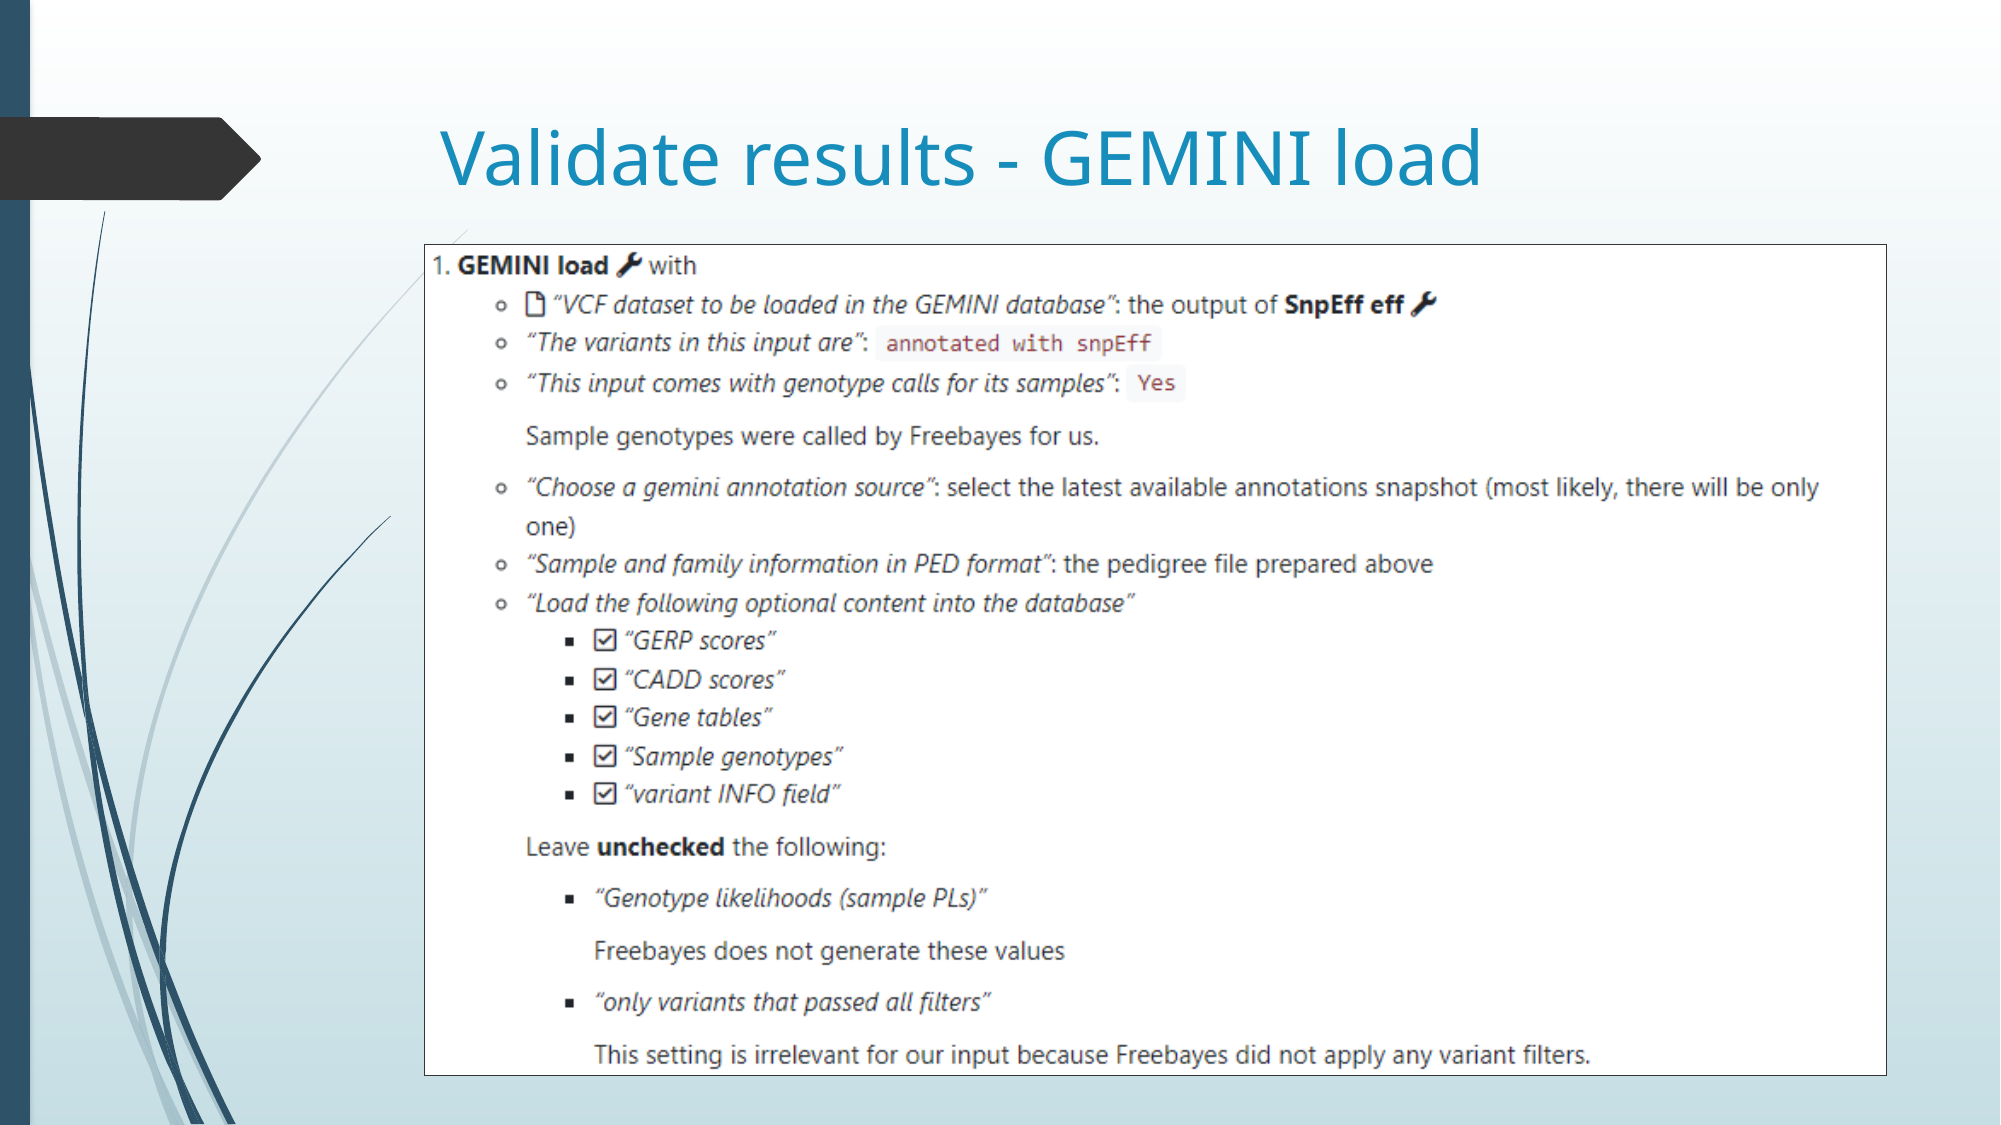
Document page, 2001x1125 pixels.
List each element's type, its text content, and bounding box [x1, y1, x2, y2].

title Validate results - GEMINI load [425, 102, 1888, 246]
picture [424, 243, 1887, 1076]
